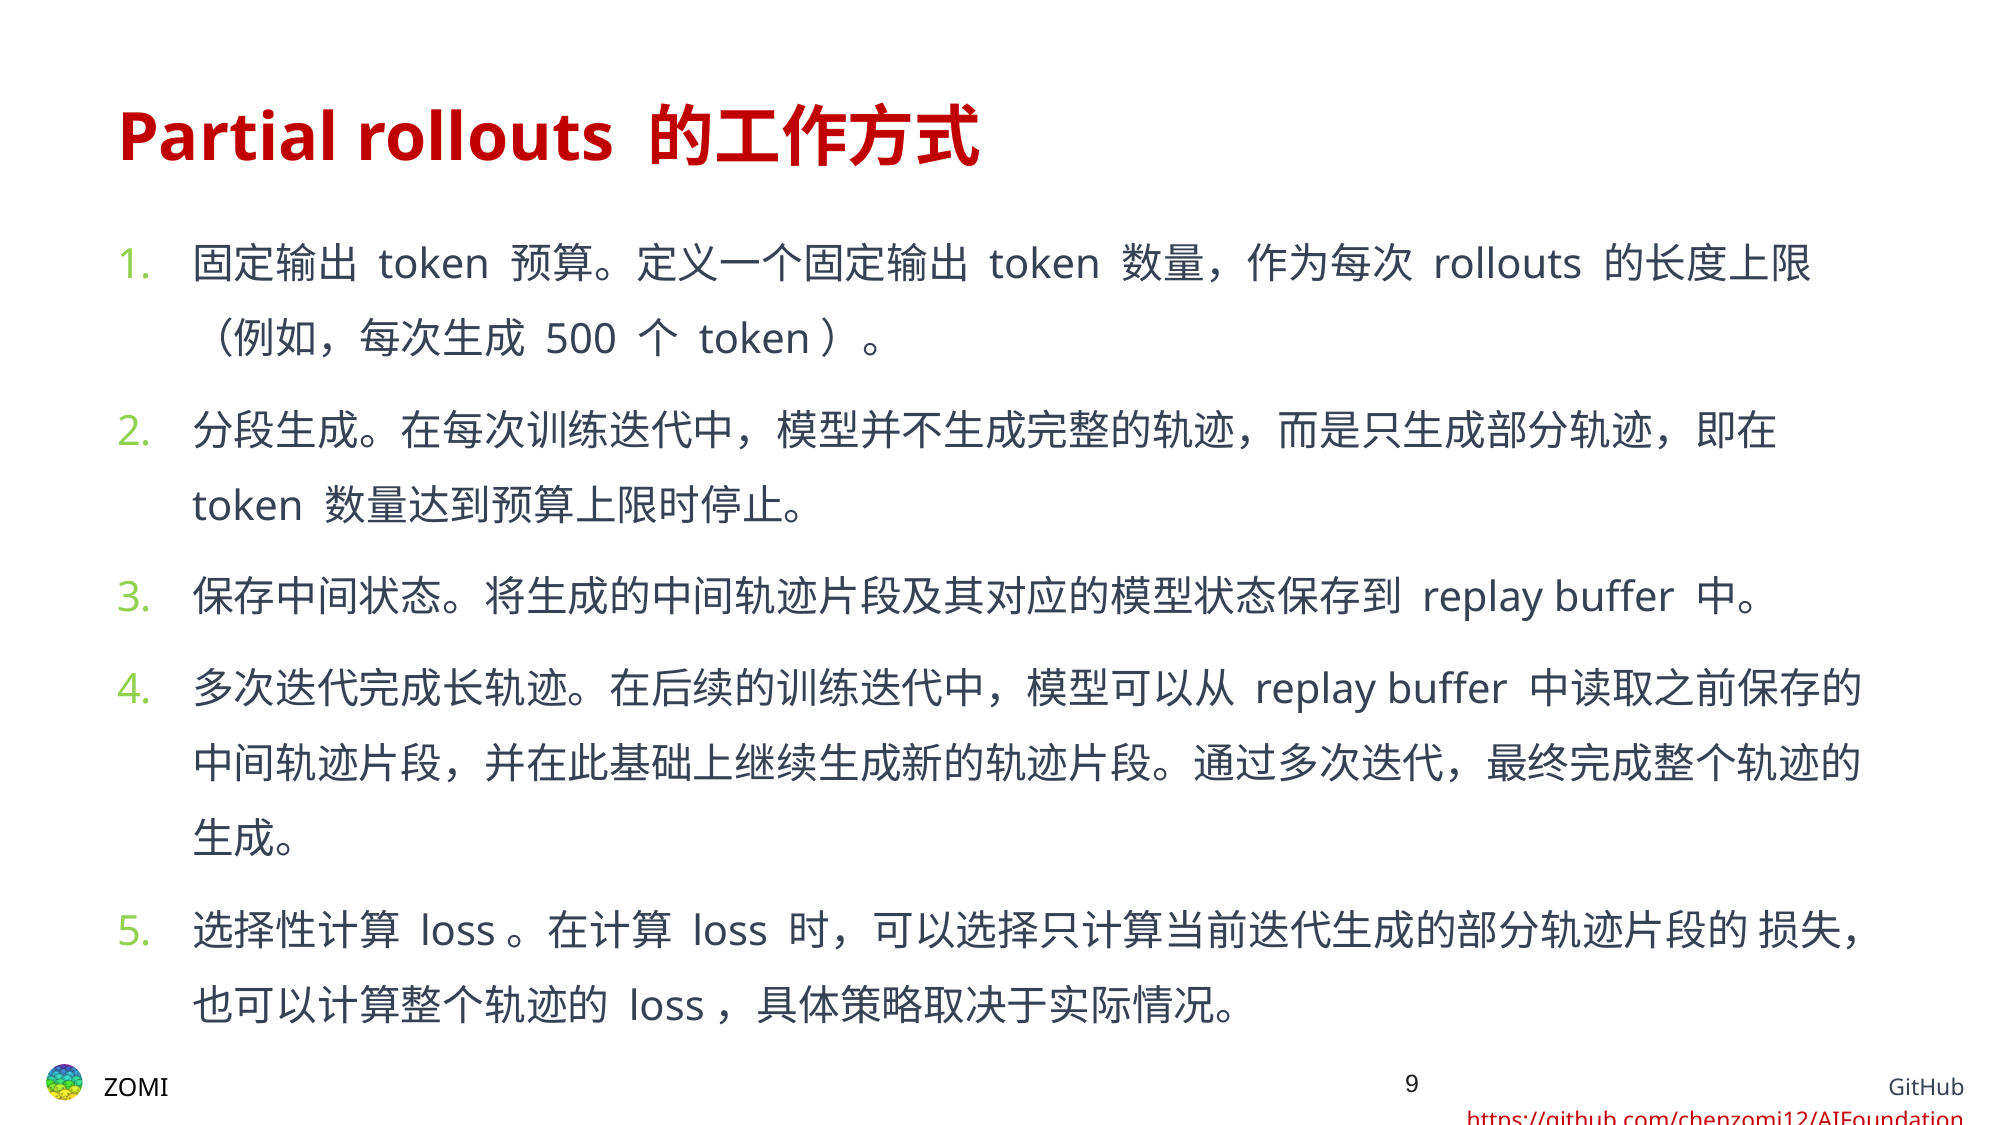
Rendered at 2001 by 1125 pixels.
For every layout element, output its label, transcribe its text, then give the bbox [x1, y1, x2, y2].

picture [47, 1065, 82, 1100]
list 固定输出 token 预算。定义一个固定输出 token 数量，作为每次 rollouts 的长度上限（例如，每次生成 500 个 token）。 分段生成。在每次训练迭代中，模型并不生成完整的轨迹，而是只生成部分轨迹，即在 token 数量达到预算上限时停止。 保存中间状态。将生成的中间轨迹片段及其对应的模型状态保存到 replay buffer 中。 多次迭代完成长轨迹。在后续的训练迭代中，模型可以从 replay buffer 中读取之前保存的中间轨迹片段，并在此基础上继续生成新的轨迹片段。通过多次迭代，最终完成整个轨迹的生成。 选择性计算 loss。在计算 loss 时，可以选择只计算当前迭代生成的部分轨迹片段的 损失，也可以计算整个轨迹的 loss，具体策略取决于实际情况。 [102, 204, 1901, 1043]
title Partial rollouts 的工作方式 [102, 85, 1901, 183]
